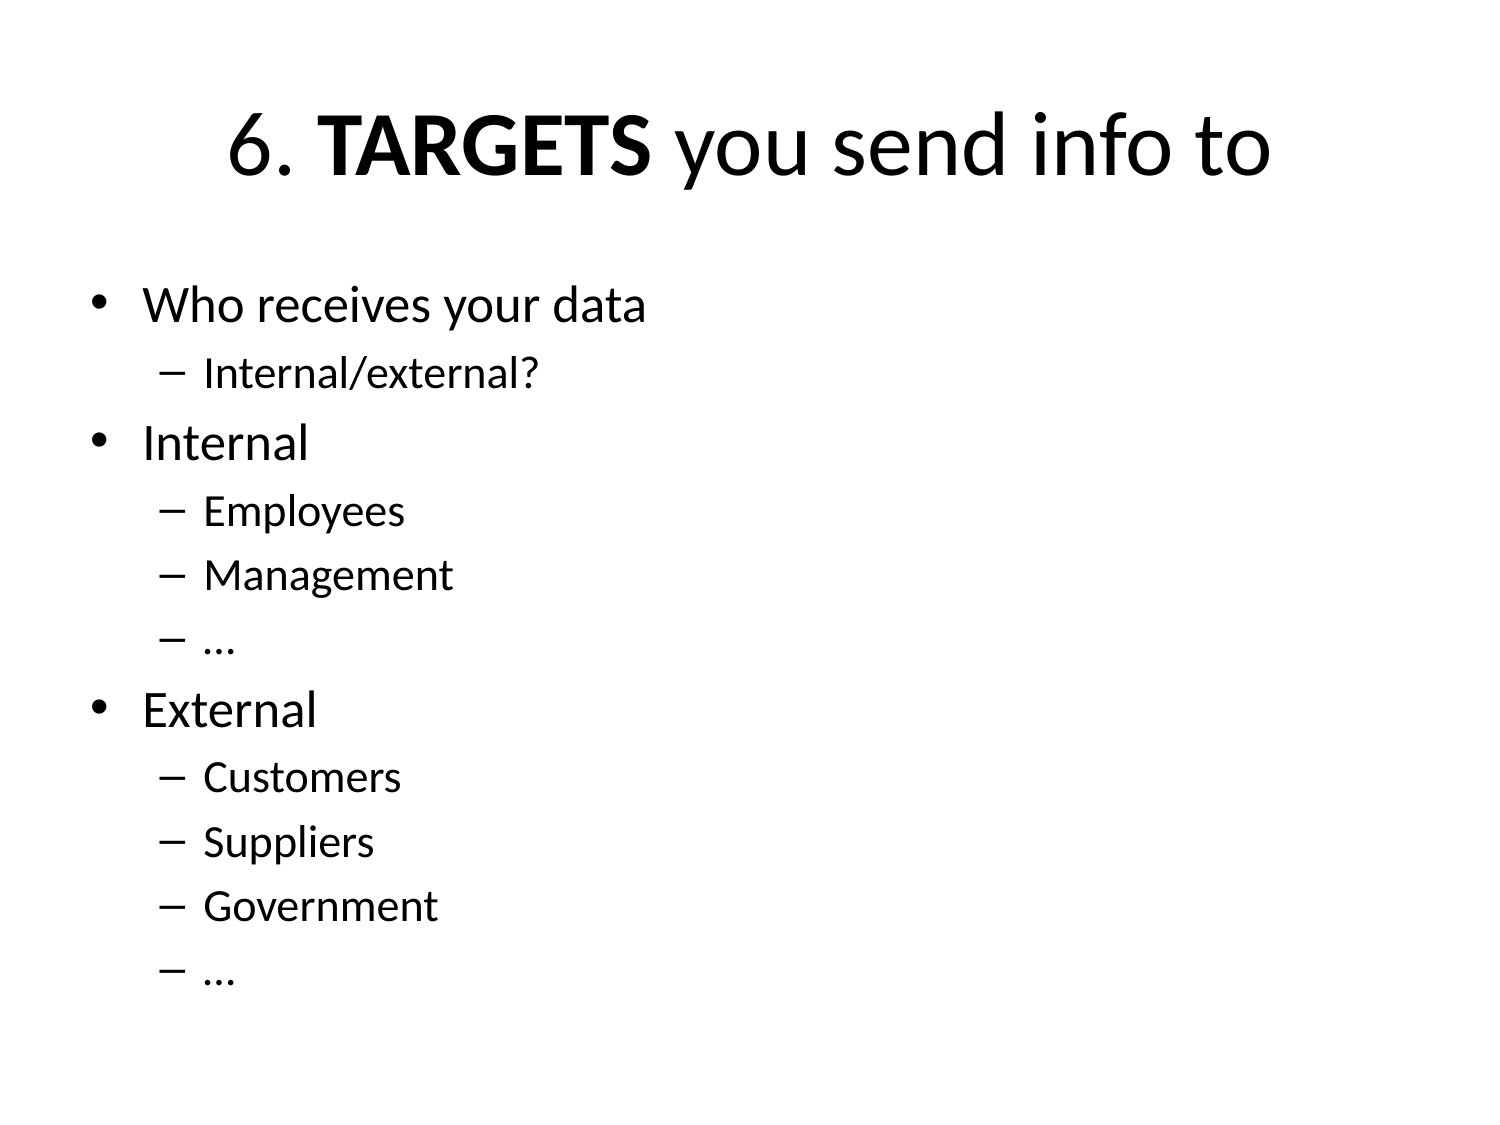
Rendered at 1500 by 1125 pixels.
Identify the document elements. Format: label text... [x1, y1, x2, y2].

list Who receives your data Internal/external? Internal Employees Management … External Customers Suppliers Government … [75, 262, 1425, 1005]
title 6. TARGETS you send info to [0, 45, 1500, 233]
